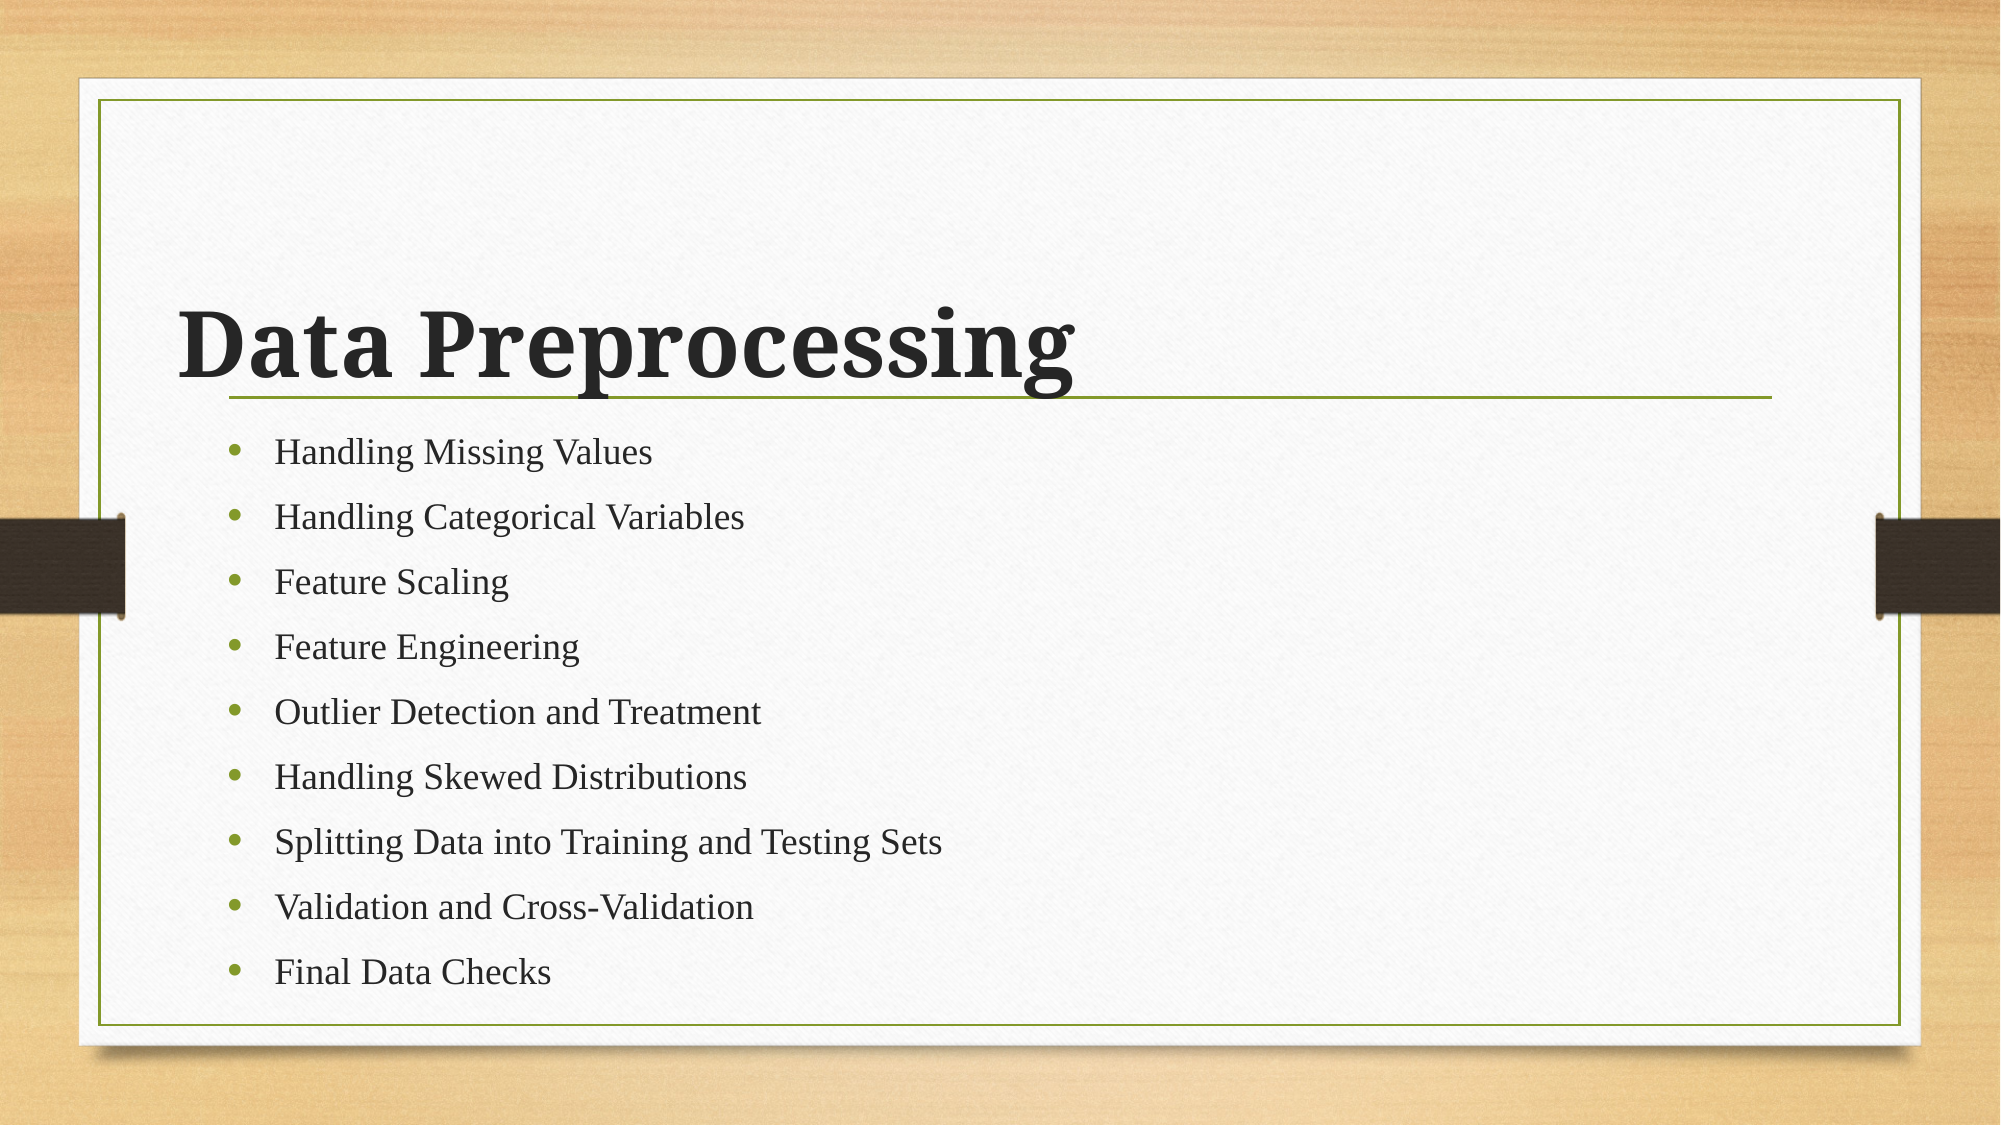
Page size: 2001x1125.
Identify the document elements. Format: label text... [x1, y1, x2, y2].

picture [0, 0, 2001, 1125]
title Data Preprocessing [0, 233, 1415, 448]
list Handling Missing Values Handling Categorical Variables Feature Scaling Feature Engineering Outlier Detection and Treatment Handling Skewed Distributions Splitting Data into Training and Testing Sets Validation and Cross-Validation Final Data Checks [212, 419, 1788, 964]
